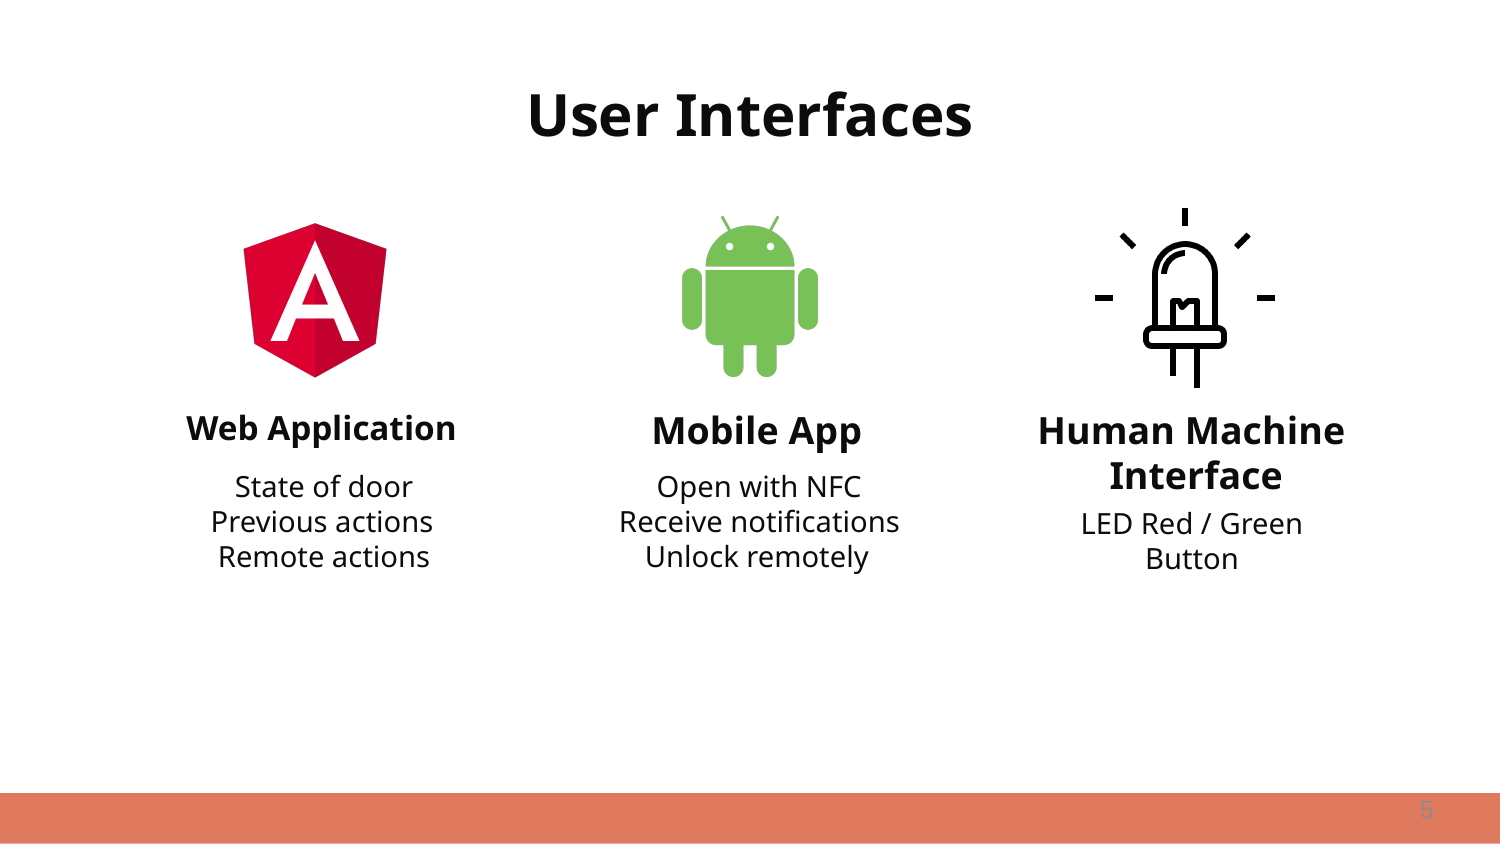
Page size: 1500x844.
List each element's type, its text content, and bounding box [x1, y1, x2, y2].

picture [218, 200, 411, 393]
subtitle Human Machine Interface [879, 392, 1500, 460]
slide_number 5 [1111, 786, 1449, 832]
subtitle State of door Previous actions Remote actions [129, 453, 501, 573]
title User Interfaces [117, 62, 1383, 157]
subtitle Open with NFC Receive notifications Unlock remotely [564, 453, 936, 573]
subtitle Web Application [129, 392, 501, 453]
picture [602, 213, 898, 380]
subtitle LED Red / Green Button [999, 490, 1371, 610]
subtitle Mobile App [564, 392, 879, 453]
picture [1089, 202, 1281, 394]
